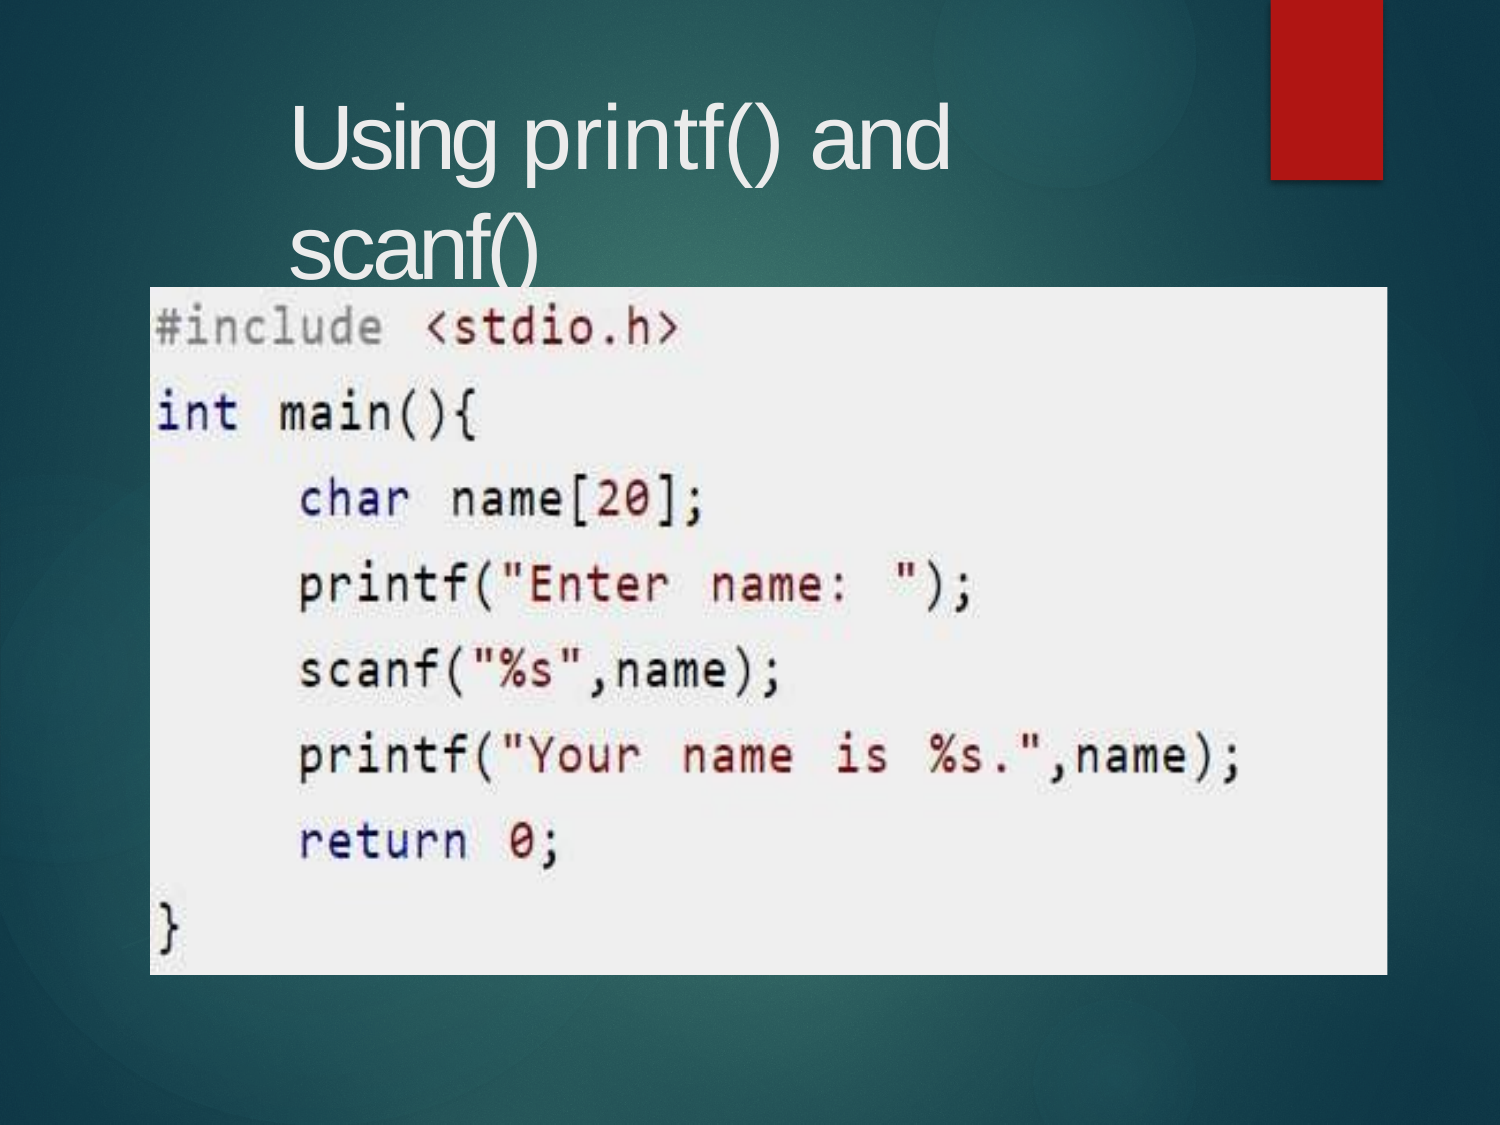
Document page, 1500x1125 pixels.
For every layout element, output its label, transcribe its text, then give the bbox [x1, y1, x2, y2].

text_box [150, 287, 1388, 975]
title Using printf() and scanf() [286, 75, 1214, 287]
